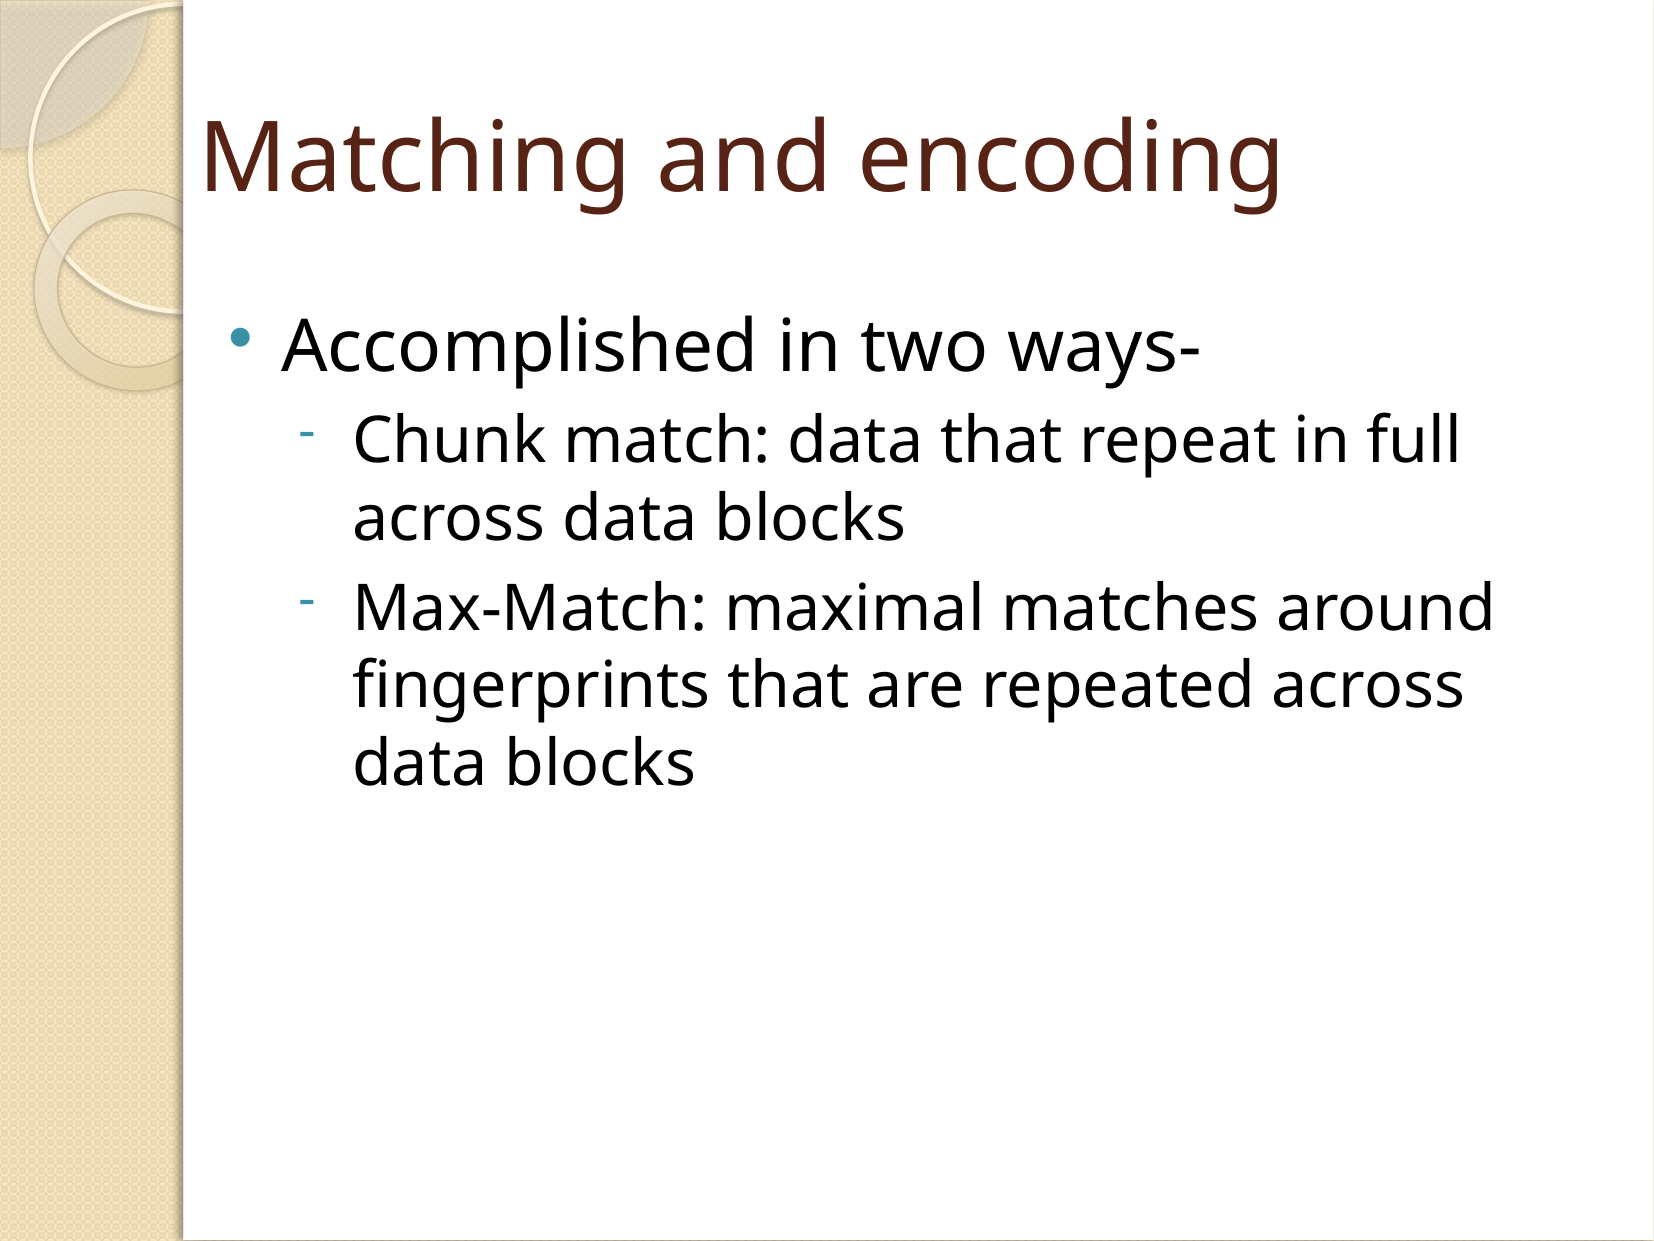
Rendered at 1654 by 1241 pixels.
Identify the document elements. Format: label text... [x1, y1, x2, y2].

list Accomplished in two ways- Chunk match: data that repeat in full across data blocks Max-Match: maximal matches around fingerprints that are repeated across data blocks [193, 289, 1538, 1010]
title Matching and encoding [182, 49, 1571, 257]
